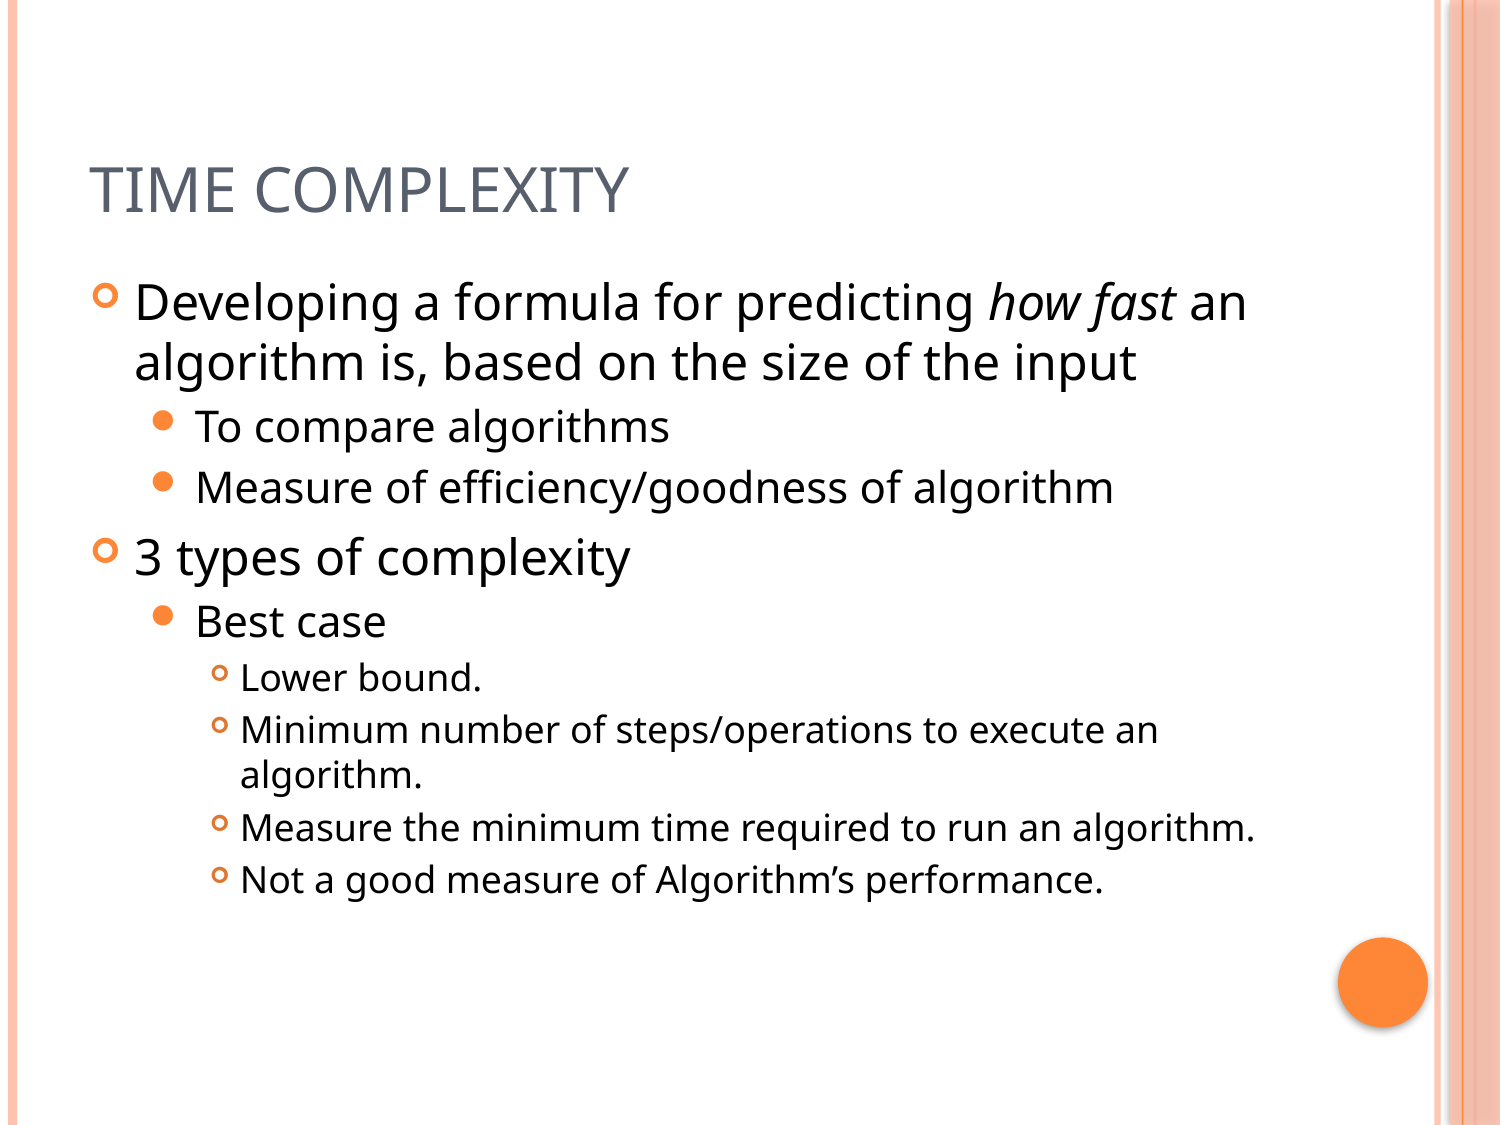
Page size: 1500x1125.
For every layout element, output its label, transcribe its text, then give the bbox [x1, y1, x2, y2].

list Developing a formula for predicting how fast an algorithm is, based on the size of the input To compare algorithms Measure of efficiency/goodness of algorithm 3 types of complexity Best case Lower bound. Minimum number of steps/operations to execute an algorithm. Measure the minimum time required to run an algorithm. Not a good measure of Algorithm’s performance. [75, 262, 1300, 1062]
title Time Complexity [75, 45, 1300, 233]
